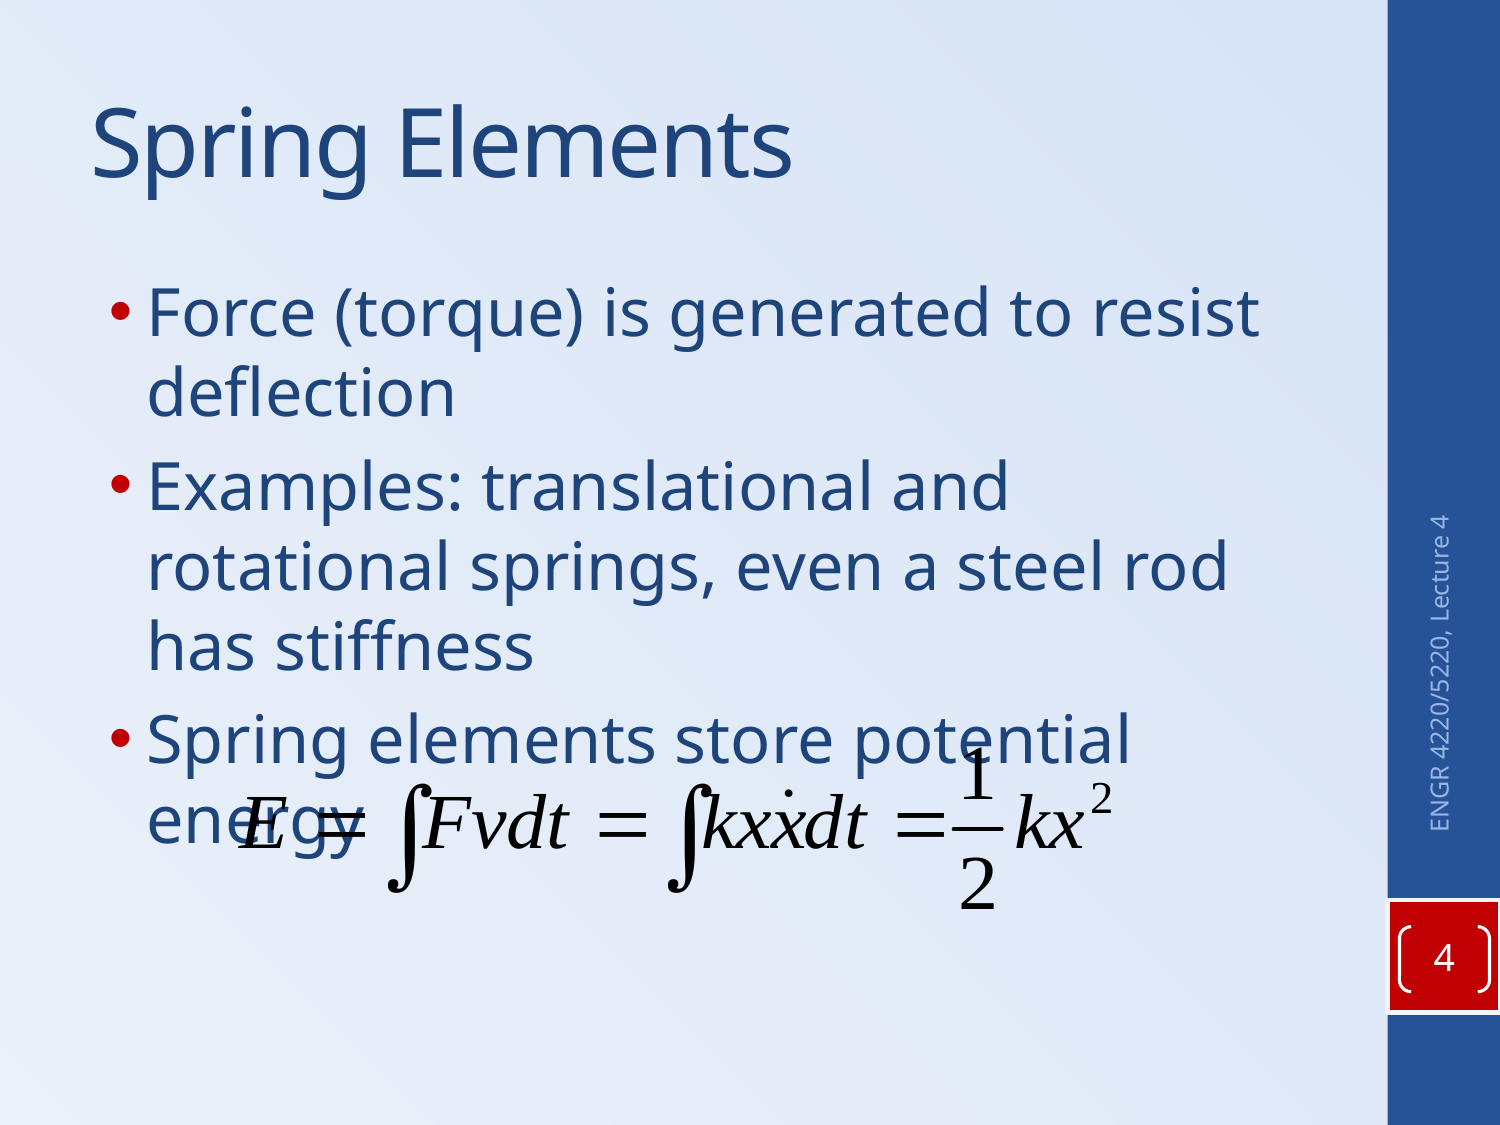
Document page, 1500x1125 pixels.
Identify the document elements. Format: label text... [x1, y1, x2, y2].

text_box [224, 724, 1127, 928]
list Force (torque) is generated to resist deflection Examples: translational and rotational springs, even a steel rod has stiffness Spring elements store potential energy [75, 262, 1325, 1050]
footer ENGR 4220/5220, Lecture 4 [1408, 500, 1469, 889]
slide_number 4 [1397, 925, 1492, 994]
title Spring Elements [75, 45, 1325, 233]
